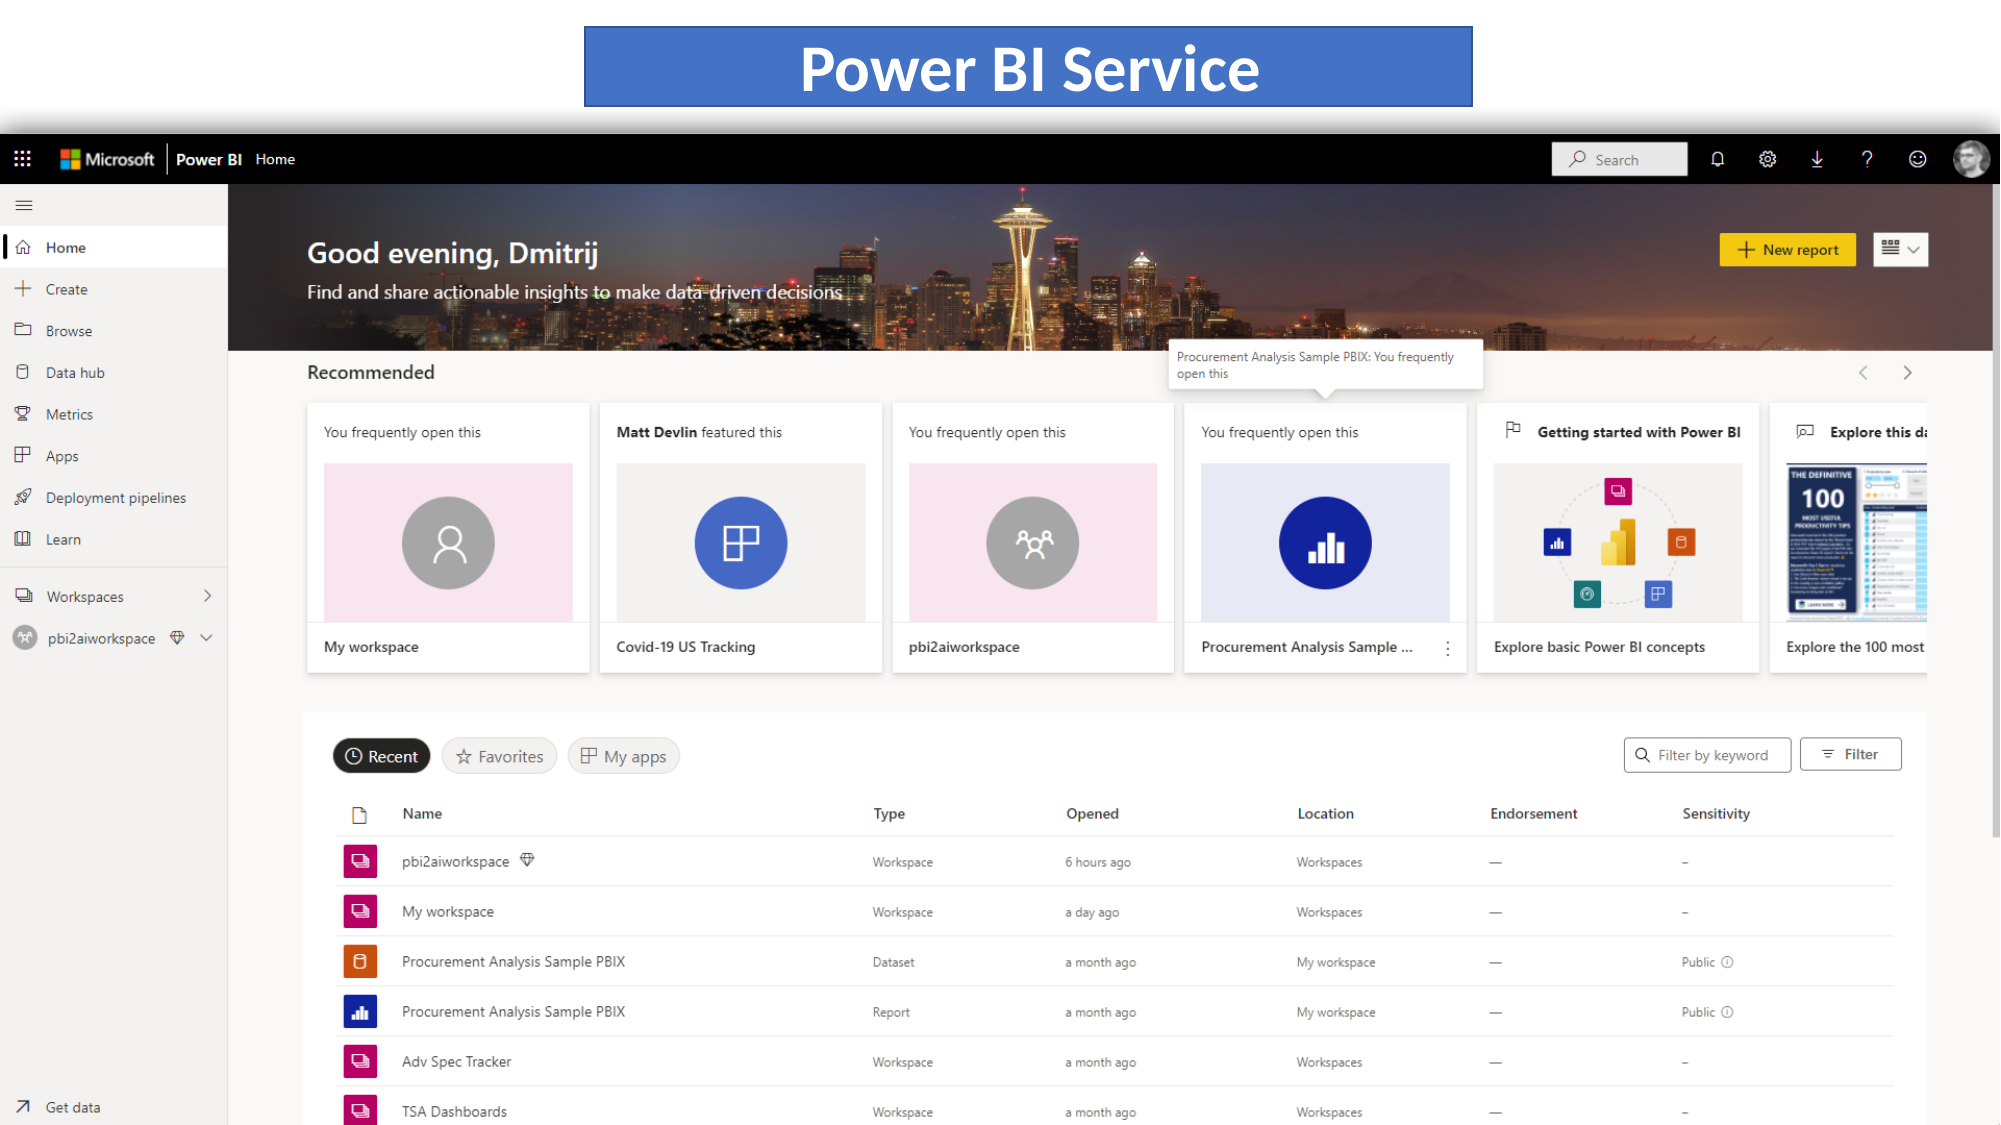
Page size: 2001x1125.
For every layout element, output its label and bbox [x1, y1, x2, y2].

text_box [585, 17, 1477, 195]
picture [0, 133, 2000, 1125]
